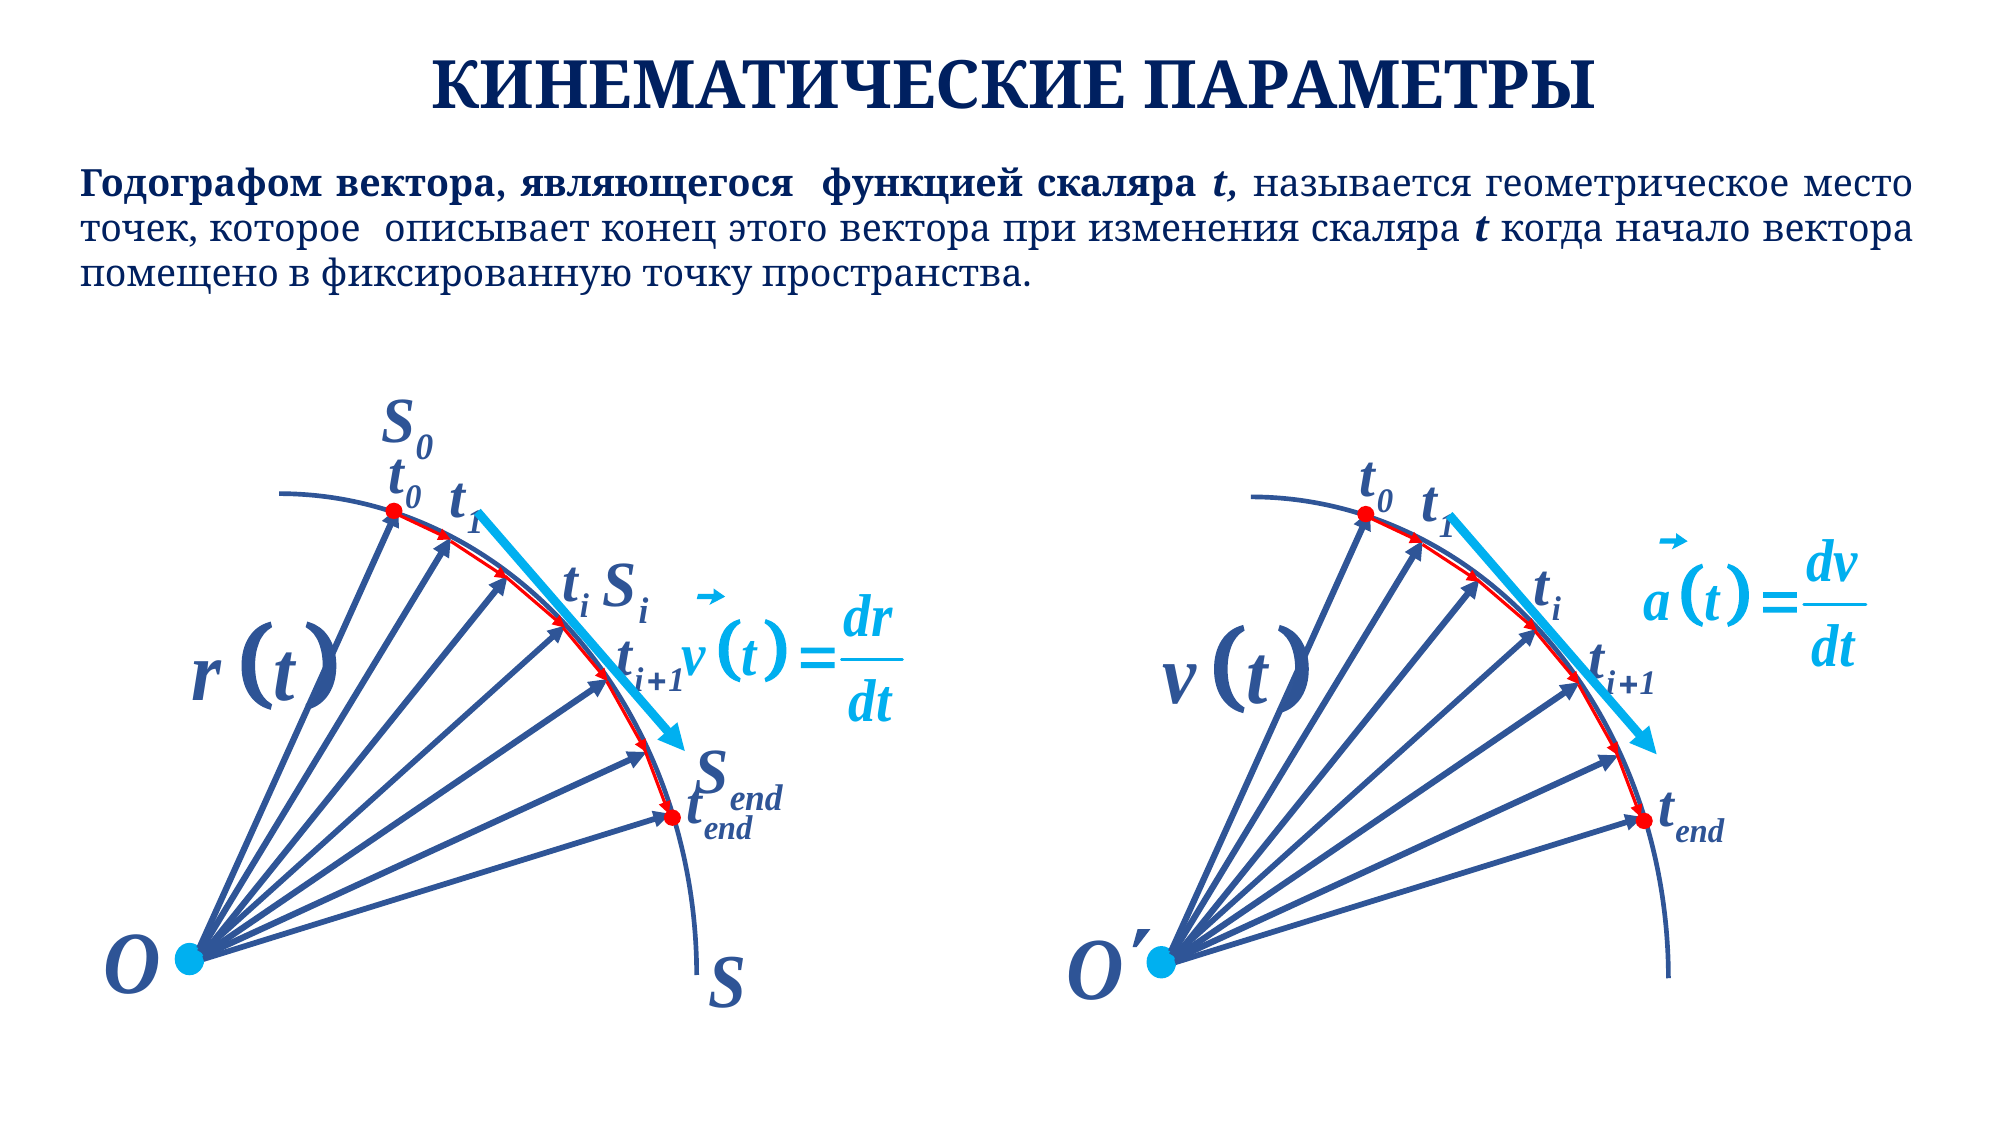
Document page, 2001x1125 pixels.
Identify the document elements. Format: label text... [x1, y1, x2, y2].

title КИНЕМАТИЧЕСКИЕ ПАРАМЕТРЫ [399, 13, 1629, 151]
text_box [833, 440, 1910, 1125]
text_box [0, 382, 944, 1125]
text_box Годографом вектора, являющегося функцией скаляра t, называется геометрическое место точек, которое описывает конец этого вектора при изменения скаляра t когда начало вектора помещено в фиксированную точку пространства. [65, 151, 1929, 302]
